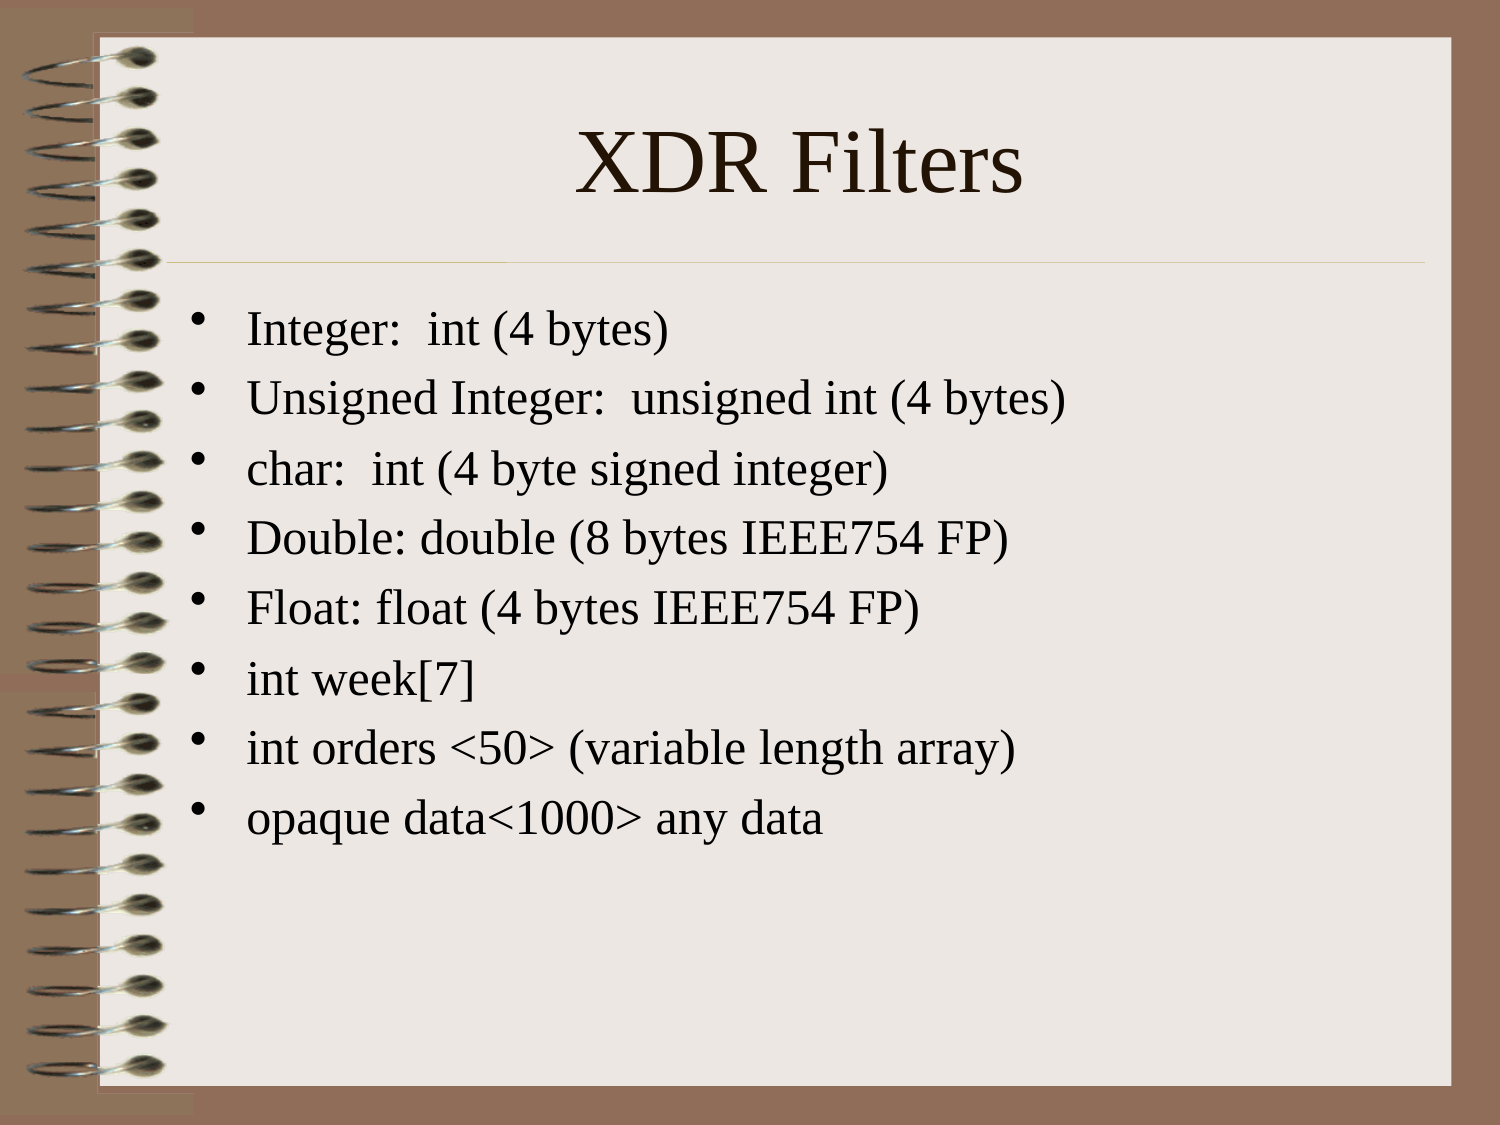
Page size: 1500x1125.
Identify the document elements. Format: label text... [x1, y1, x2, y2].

picture [0, 692, 194, 1115]
picture [0, 8, 194, 674]
title XDR Filters [174, 62, 1426, 251]
list Integer: int (4 bytes) Unsigned Integer: unsigned int (4 bytes) char: int (4 byte signed integer) Double: double (8 bytes IEEE754 FP) Float: float (4 bytes IEEE754 FP) int week[7] int orders <50> (variable length array) opaque data<1000> any data [174, 287, 1426, 963]
